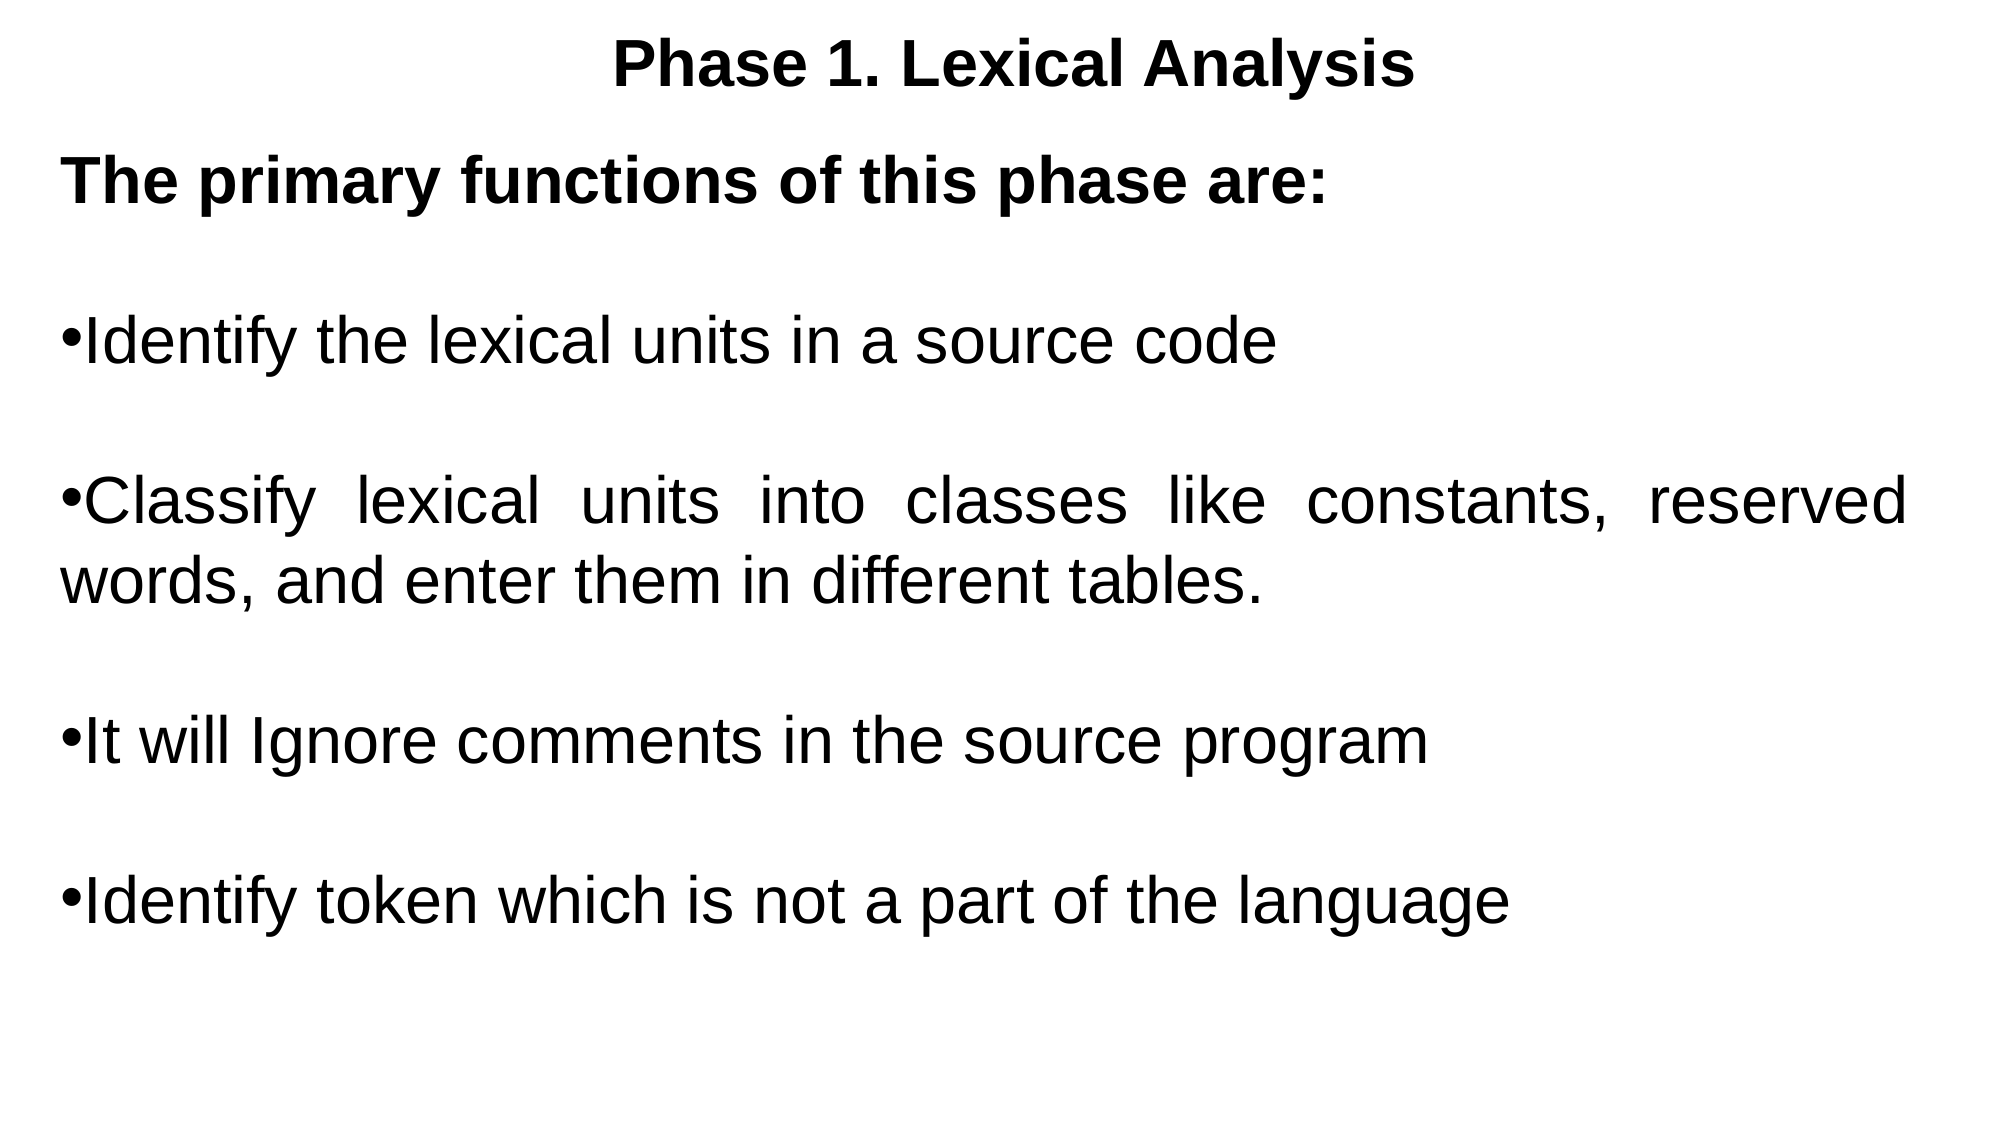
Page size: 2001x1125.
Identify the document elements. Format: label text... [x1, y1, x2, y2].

text_box Phase 1. Lexical Analysis [164, 0, 1865, 120]
text_box The primary functions of this phase are: Identify the lexical units in a source code Classify lexical units into classes like constants, reserved words, and enter them in different tables. It will Ignore comments in the source program Identify token which is not a part of the language [45, 129, 1925, 1052]
